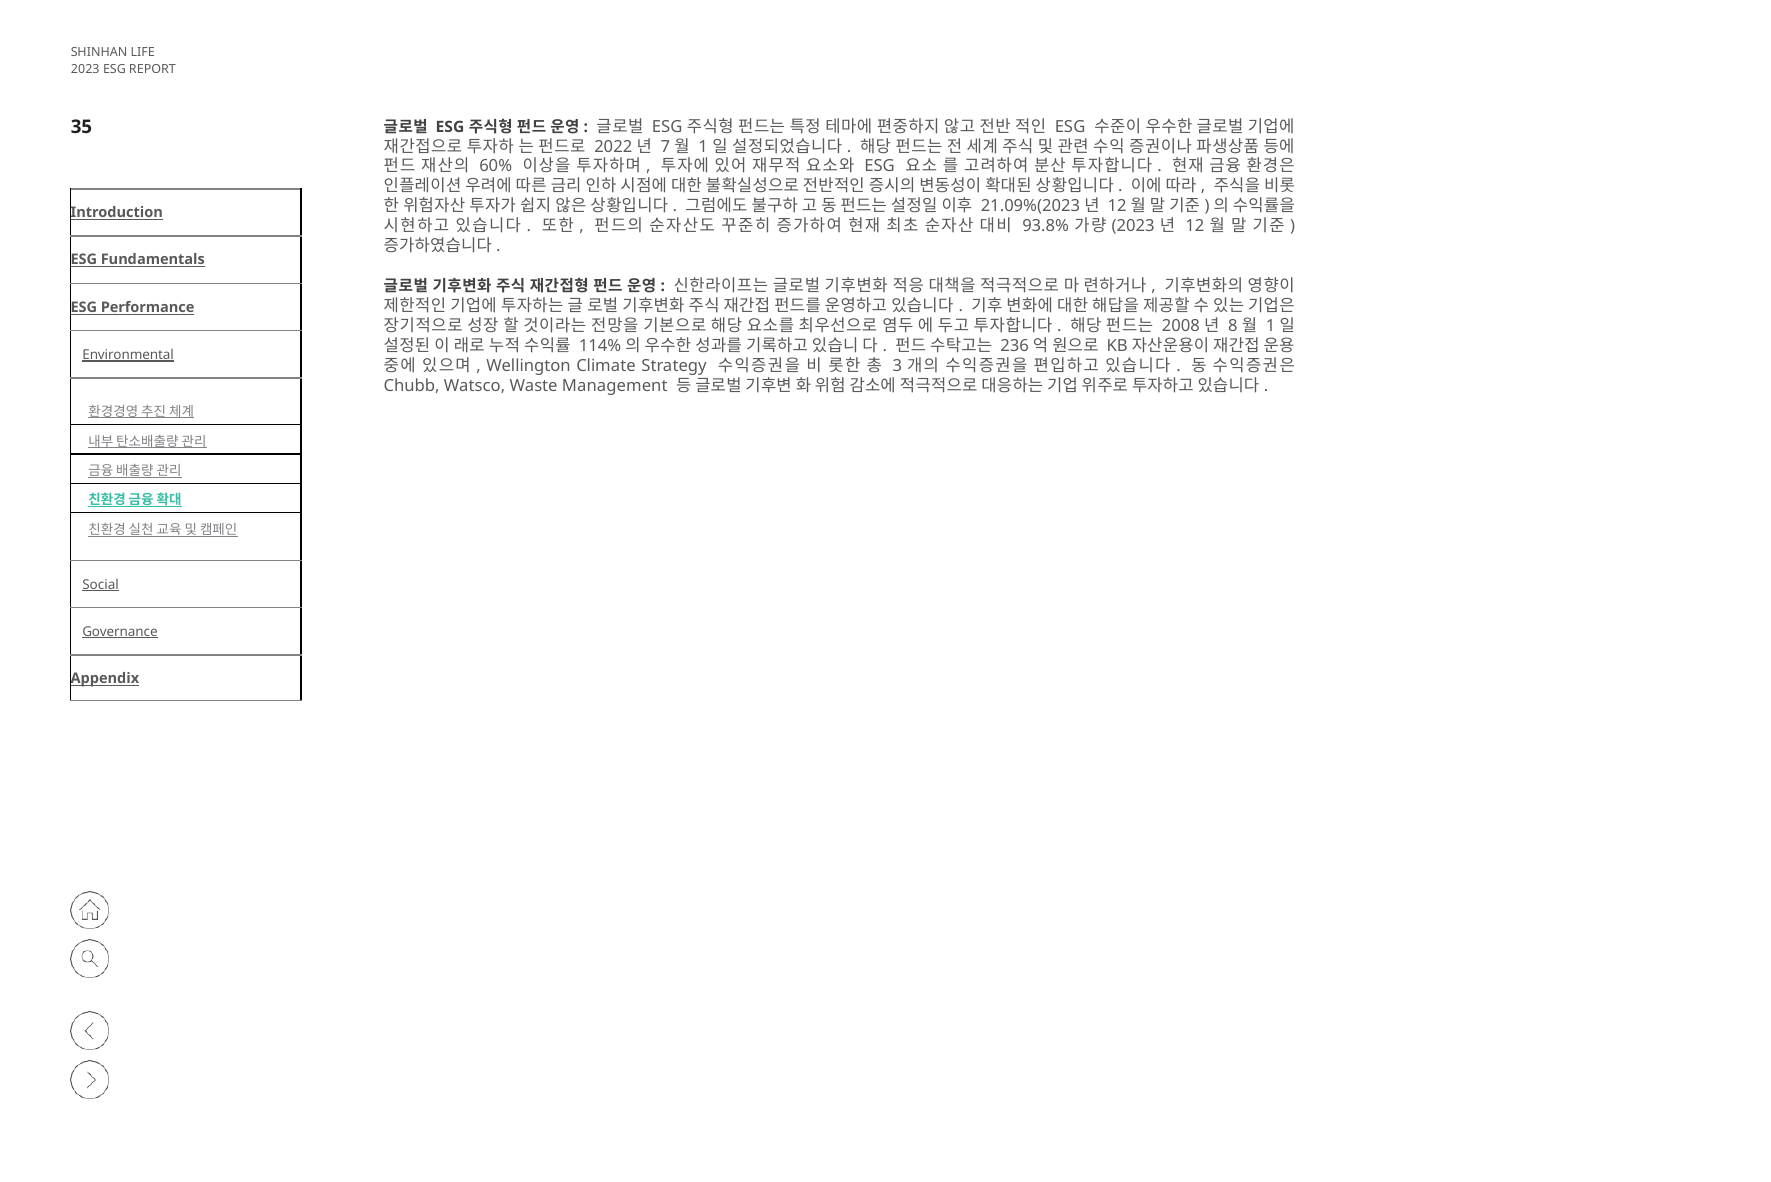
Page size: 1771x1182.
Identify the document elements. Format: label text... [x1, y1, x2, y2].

picture [70, 1011, 109, 1050]
picture [70, 1060, 109, 1099]
table_cell 친환경 금융 확대 [71, 484, 300, 512]
table_header Introduction [71, 190, 300, 235]
text_box SHINHAN LIFE 2023 ESG REPORT [68, 40, 185, 76]
table_cell ESG Performance [71, 284, 300, 330]
table_cell Social [71, 561, 300, 607]
text_box 35 [68, 112, 95, 137]
table_cell 환경경영 추진 체계 [71, 379, 300, 424]
table_cell ESG Fundamentals [71, 237, 300, 283]
table_cell Appendix [71, 656, 300, 700]
picture [70, 939, 109, 979]
text_box 글로벌 ESG주식형 펀드 운영: 글로벌 ESG주식형 펀드는 특정 테마에 편중하지 않고 전반 적인 ESG 수준이 우수한 글로벌 기업에 재간접으로 투자하 는 펀드로 2022년 7월 1일 설정되었습니다. 해당 펀드는 전 세계 주식 및 관련 수익 증권이나 파생상품 등에 펀드 재산의 60% 이상을 투자하며, 투자에 있어 재무적 요소와 ESG 요소 를 고려하여 분산 투자합니다. 현재 금융 환경은 인플레이션 우려에 따른 금리 인하 시점에 대한 불확실성으로 전반적인 증시의 변동성이 확대된 상황입니다. 이에 따라, 주식을 비롯 한 위험자산 투자가 쉽지 않은 상황입니다. 그럼에도 불구하 고 동 펀드는 설정일 이후 21.09%(2023년 12월 말 기준)의 수익률을 시현하고 있습니다. 또한, 펀드의 순자산도 꾸준히 증가하여 현재 최초 순자산 대비 93.8%가량(2023년 12월 말 기준) 증가하였습니다. 글로벌 기후변화 주식 재간접형 펀드 운영: 신한라이프는 글로벌 기후변화 적응 대책을 적극적으로 마 련하거나, 기후변화의 영향이 제한적인 기업에 투자하는 글 로벌 기후변화 주식 재간접 펀드를 운영하고 있습니다. 기후 변화에 대한 해답을 제공할 수 있는 기업은 장기적으로 성장 할 것이라는 전망을 기본으로 해당 요소를 최우선으로 염두 에 두고 투자합니다. 해당 펀드는 2008년 8월 1일 설정된 이 래로 누적 수익률 114%의 우수한 성과를 기록하고 있습니 다. 펀드 수탁고는 236억 원으로 KB자산운용이 재간접 운용 중에 있으며, Wellington Climate Strategy 수익증권을 비 롯한 총 3개의 수익증권을 편입하고 있습니다. 동 수익증권은 Chubb, Watsco, Waste Management 등 글로벌 기후변 화 위험 감소에 적극적으로 대응하는 기업 위주로 투자하고 있습니다. [381, 103, 1296, 415]
table_cell 내부 탄소배출량 관리 [71, 425, 300, 453]
table_cell Governance [71, 608, 300, 654]
picture [70, 890, 109, 930]
table_cell Environmental [71, 331, 300, 377]
table_cell 금융 배출량 관리 [71, 455, 300, 483]
table_cell 친환경 실천 교육 및 캠페인 [71, 513, 300, 560]
